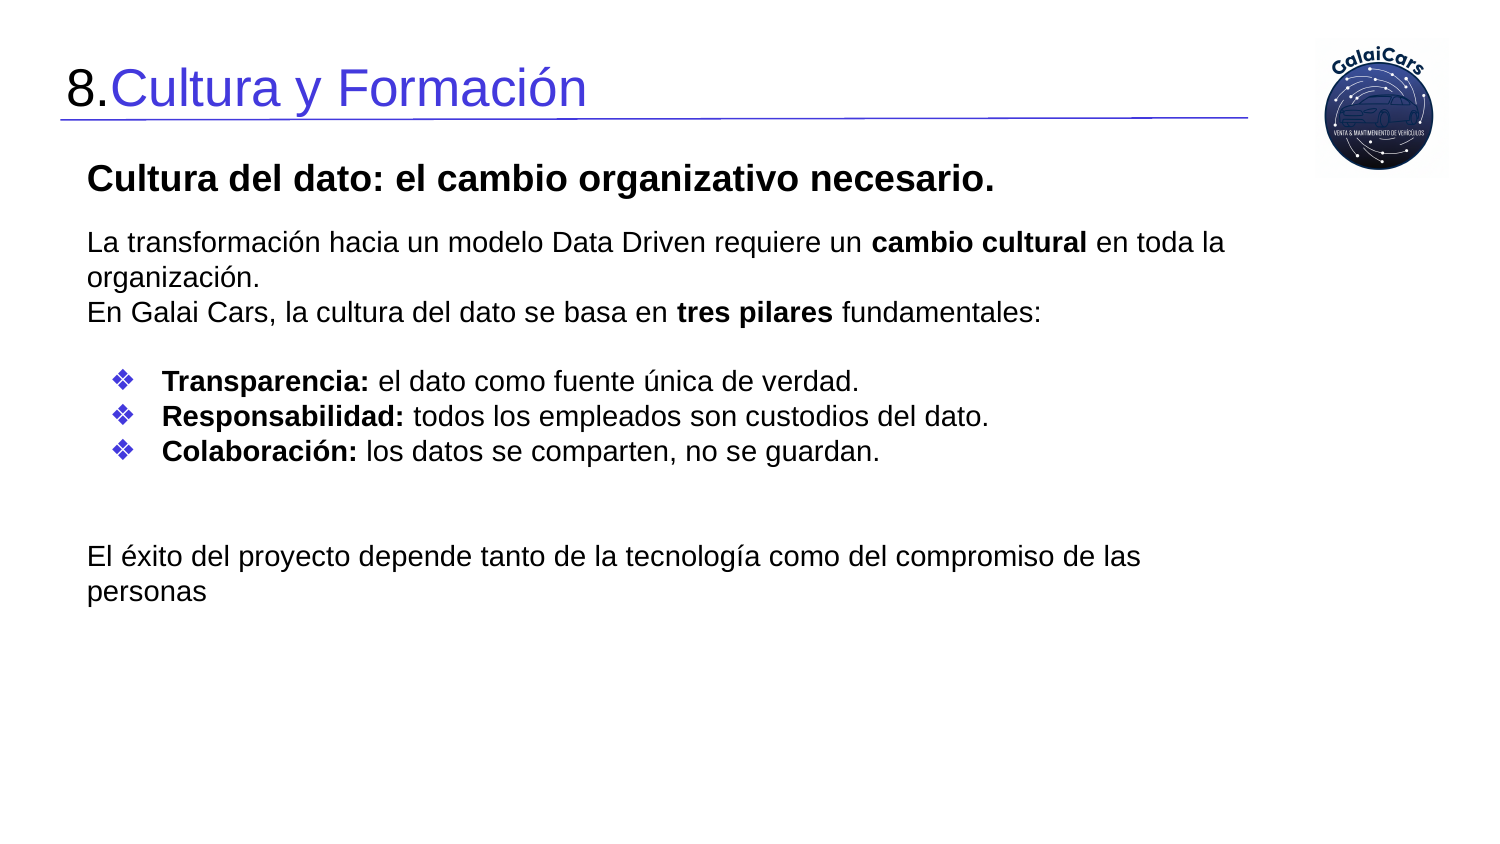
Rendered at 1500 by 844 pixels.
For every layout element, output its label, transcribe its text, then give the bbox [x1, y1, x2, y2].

picture [1315, 38, 1450, 178]
text_box Cultura del dato: el cambio organizativo necesario. [71, 132, 1186, 207]
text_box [60, 117, 1249, 121]
title 8.Cultura y Formación [51, 38, 1313, 133]
text_box La transformación hacia un modelo Data Driven requiere un cambio cultural en toda la organización. En Galai Cars, la cultura del dato se basa en tres pilares fundamentales: Transparencia: el dato como fuente única de verdad. Responsabilidad: todos los empleados son custodios del dato. Colaboración: los datos se comparten, no se guardan. El éxito del proyecto depende tanto de la tecnología como del compromiso de las personas [71, 207, 1260, 623]
